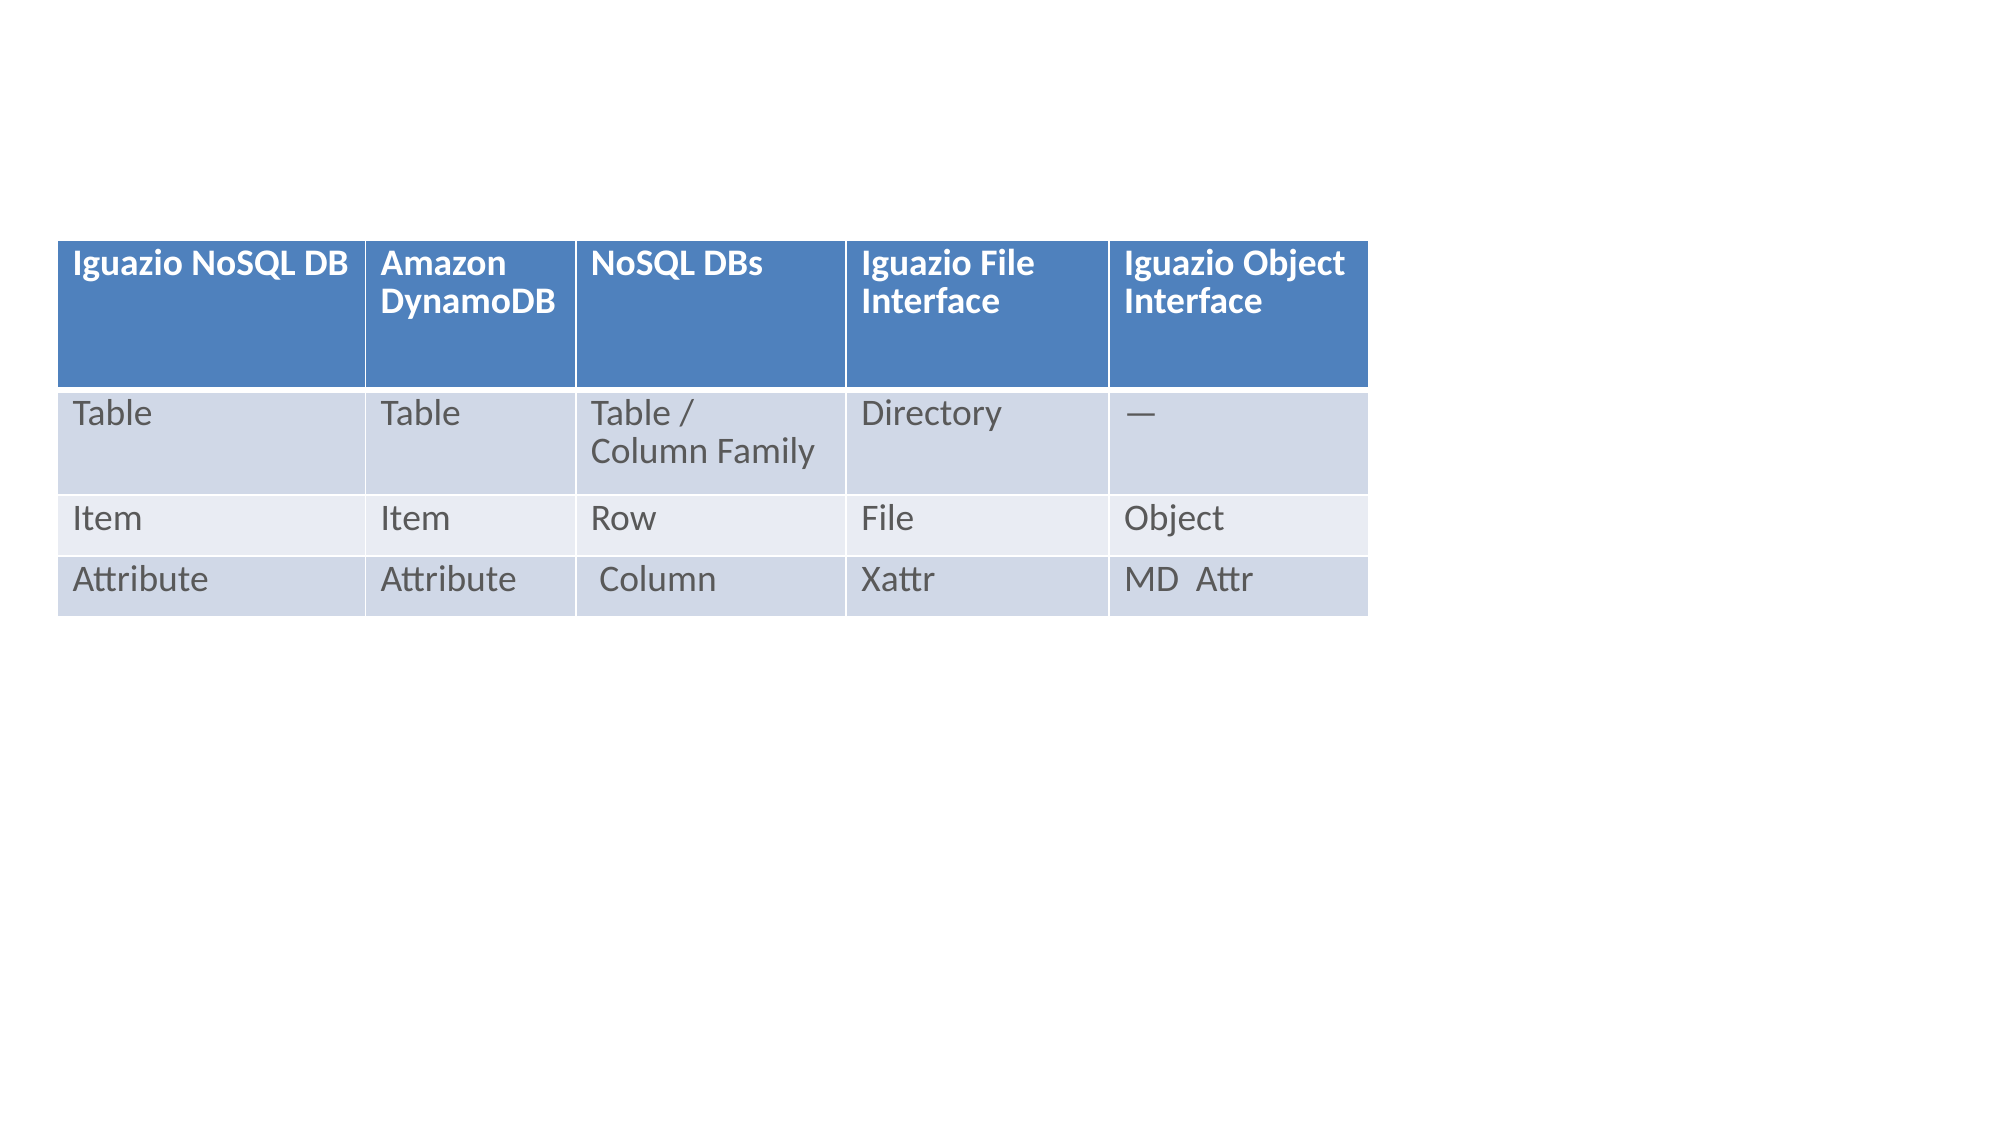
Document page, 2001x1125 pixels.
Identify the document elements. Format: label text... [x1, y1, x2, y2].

table_cell MD Attr [1110, 557, 1368, 616]
table_cell Directory [847, 393, 1108, 494]
table_cell Xattr [847, 557, 1108, 616]
table_cell Attribute [366, 557, 575, 616]
table_cell Item [366, 496, 575, 555]
table_cell Table [366, 393, 575, 494]
table_header Iguazio Object Interface [1110, 241, 1368, 387]
table_header Iguazio NoSQL DB [58, 241, 365, 387]
table_cell Table [58, 393, 365, 494]
table_cell Object [1110, 496, 1368, 555]
table_header Iguazio File Interface [847, 241, 1108, 387]
table_cell Item [58, 496, 365, 555]
table_cell Table / Column Family [577, 393, 845, 494]
table_cell Column [577, 557, 845, 616]
table_header NoSQL DBs [577, 241, 845, 387]
table_cell Row [577, 496, 845, 555]
table_cell Attribute [58, 557, 365, 616]
table_cell — [1110, 393, 1368, 494]
table_cell File [847, 496, 1108, 555]
table_header Amazon DynamoDB [366, 241, 575, 387]
